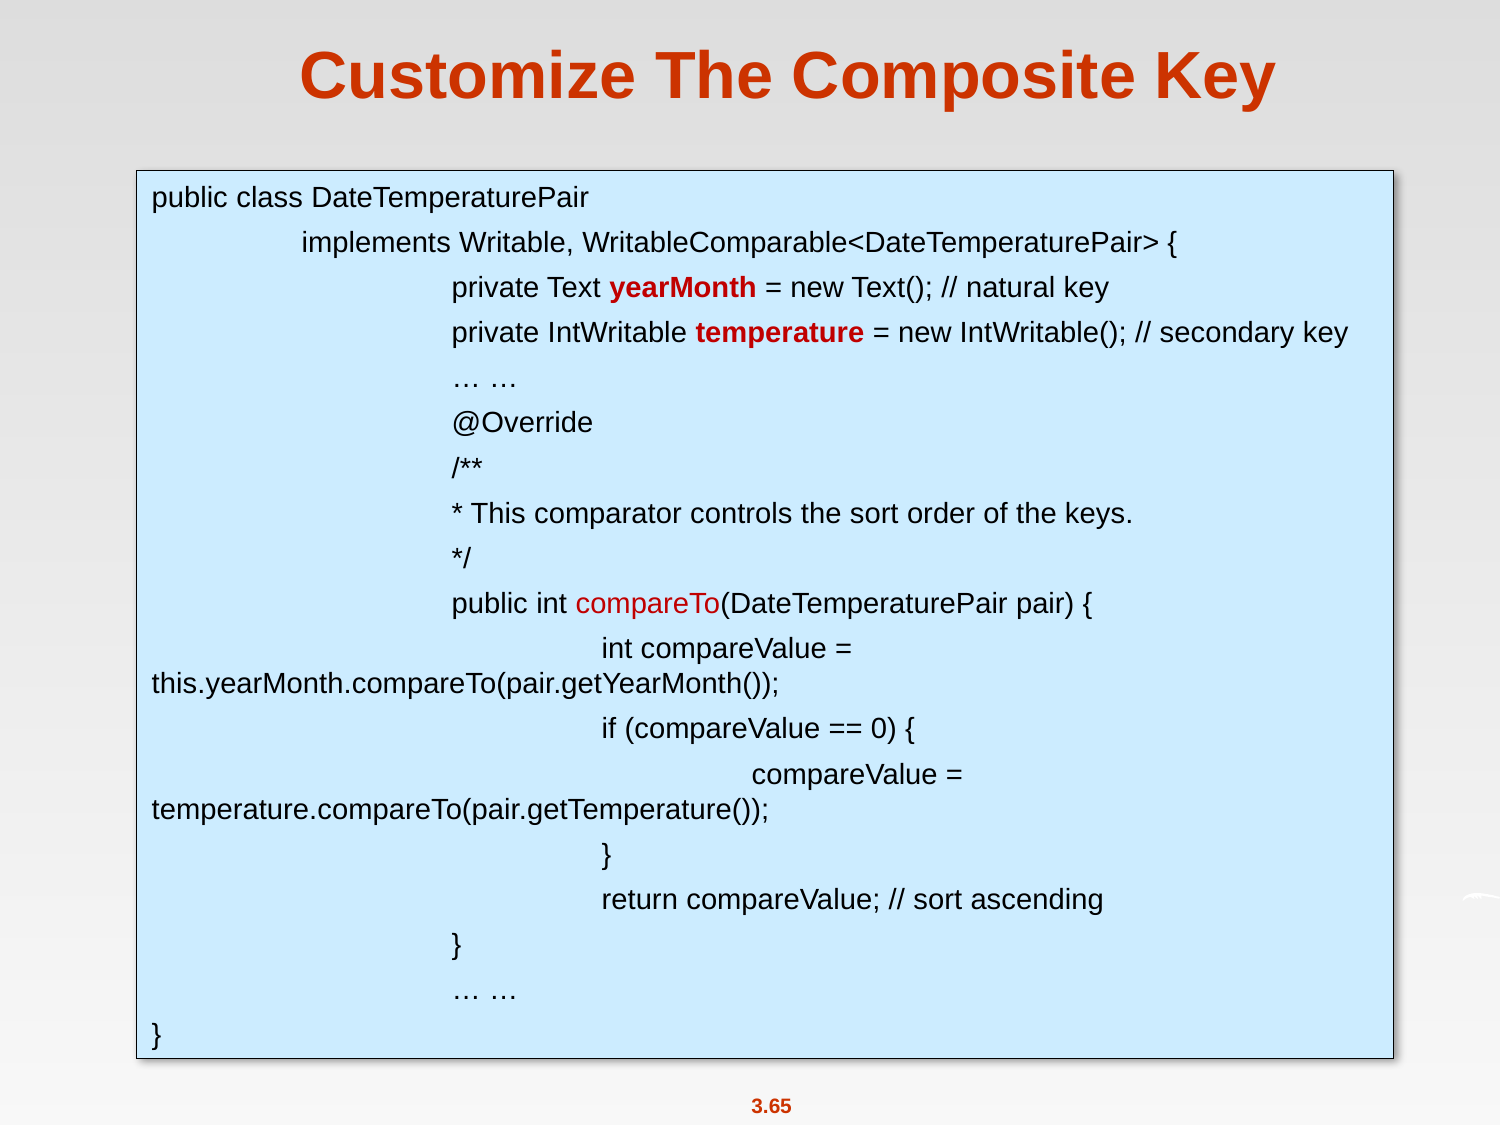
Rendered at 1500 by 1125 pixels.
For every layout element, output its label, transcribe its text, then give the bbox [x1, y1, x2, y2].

list public class DateTemperaturePair implements Writable, WritableComparable<DateTemperaturePair> { private Text yearMonth = new Text(); // natural key private IntWritable temperature = new IntWritable(); // secondary key … … @Override /** * This comparator controls the sort order of the keys. */ public int compareTo(DateTemperaturePair pair) { int compareValue = this.yearMonth.compareTo(pair.getYearMonth()); if (compareValue == 0) { compareValue = temperature.compareTo(pair.getTemperature()); } return compareValue; // sort ascending } … … } [136, 170, 1394, 1059]
title Customize The Composite Key [126, 19, 1451, 120]
